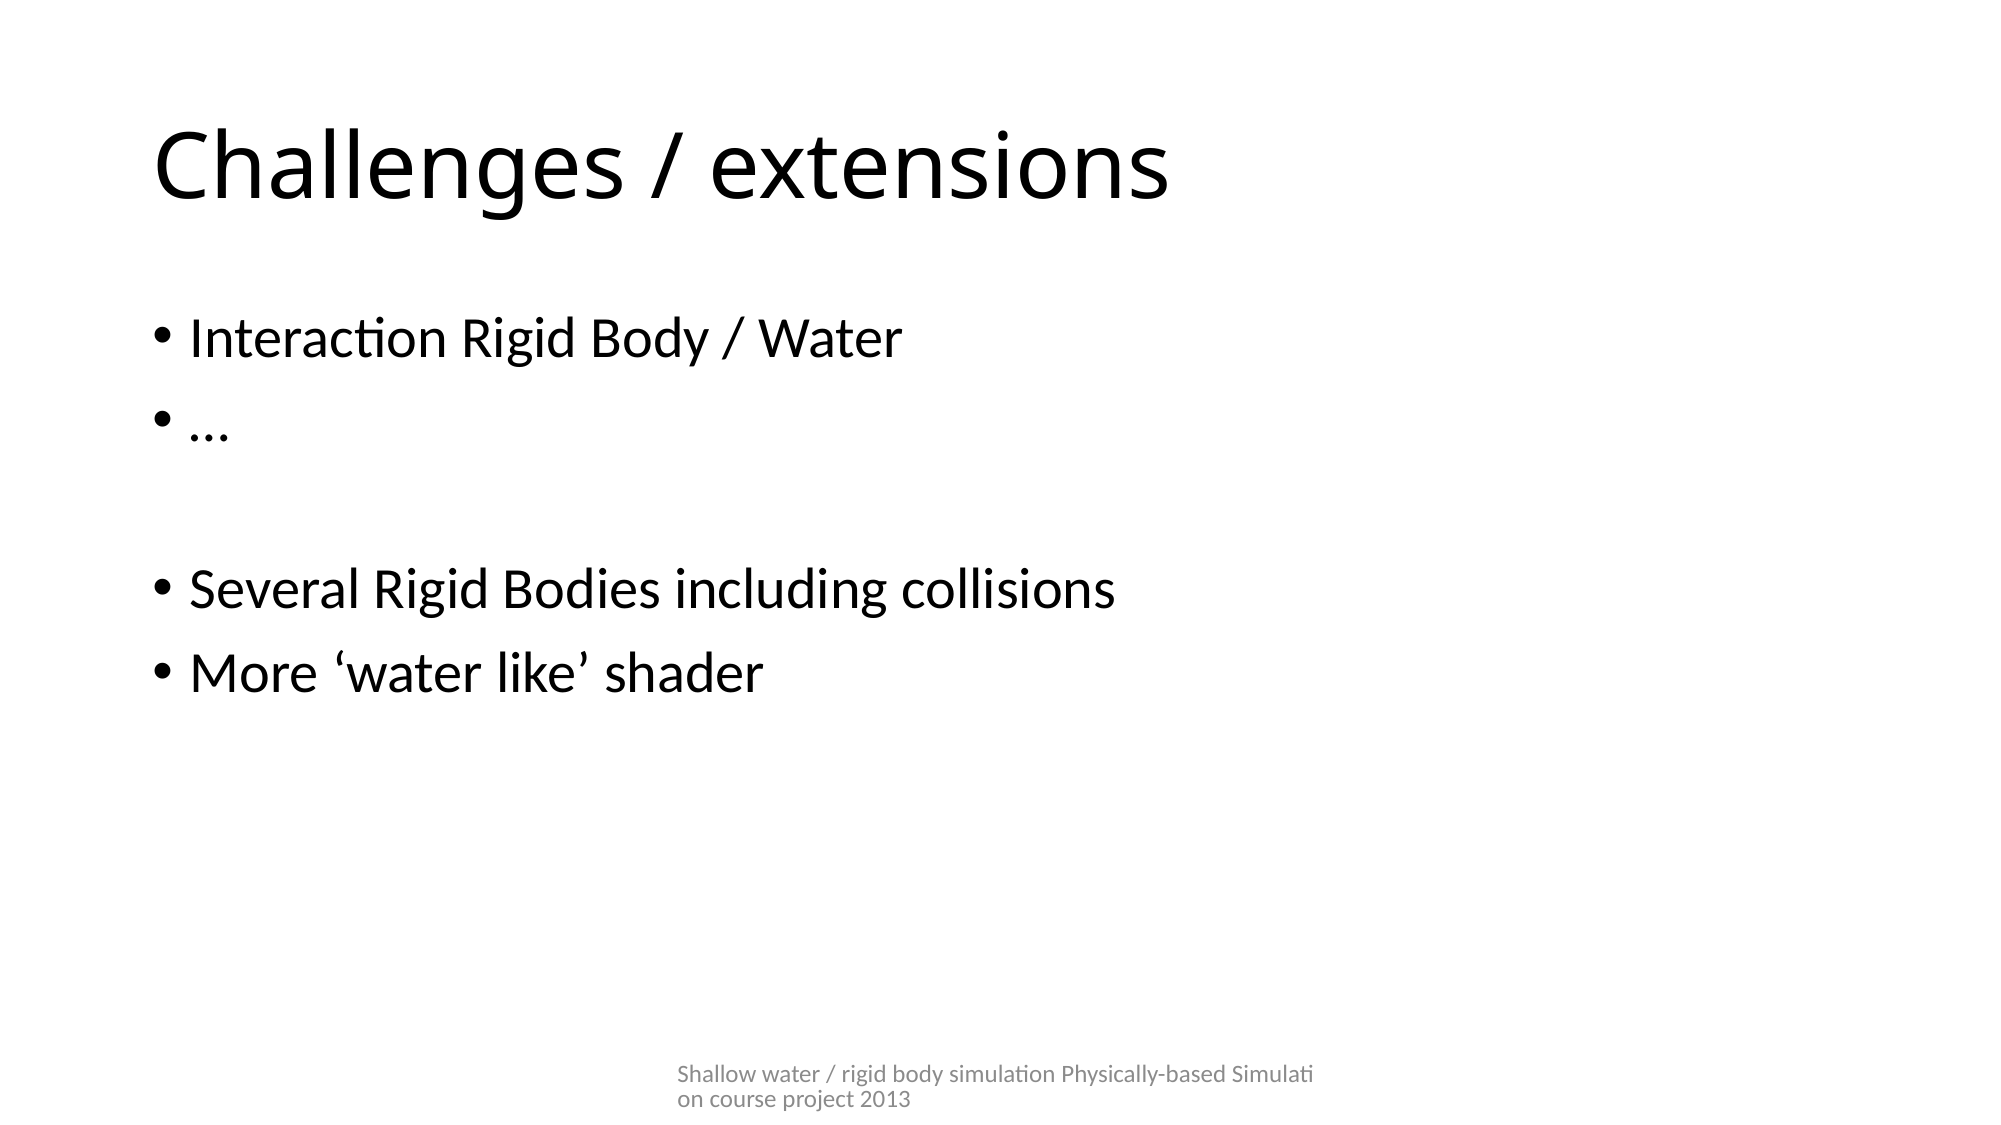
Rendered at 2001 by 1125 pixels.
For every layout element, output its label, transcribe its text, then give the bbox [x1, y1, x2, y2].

footer Shallow water / rigid body simulation Physically-based Simulation course project 2013 [662, 1042, 1338, 1103]
list Interaction Rigid Body / Water … Several Rigid Bodies including collisions More ‘water like’ shader [137, 299, 1863, 1014]
title Challenges / extensions [137, 59, 1863, 278]
